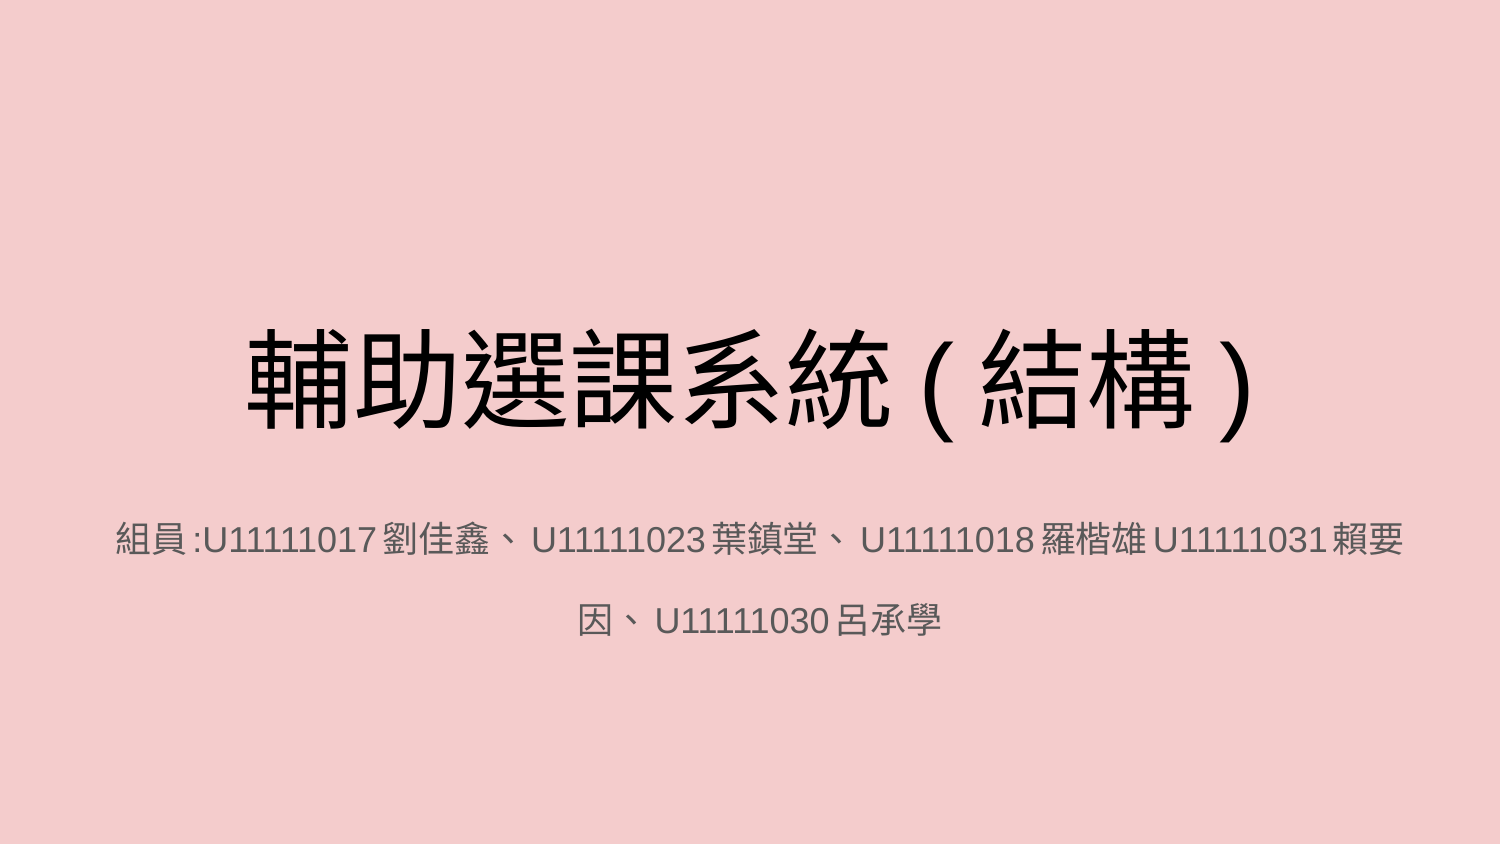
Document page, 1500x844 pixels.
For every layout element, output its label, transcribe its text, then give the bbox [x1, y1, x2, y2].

subtitle 組員:U11111017劉佳鑫、U11111023葉鎮堂、U11111018羅楷雄U11111031賴要因、U11111030呂承學 [20, 464, 1500, 659]
title 輔助選課系統(結構) [51, 122, 1449, 459]
